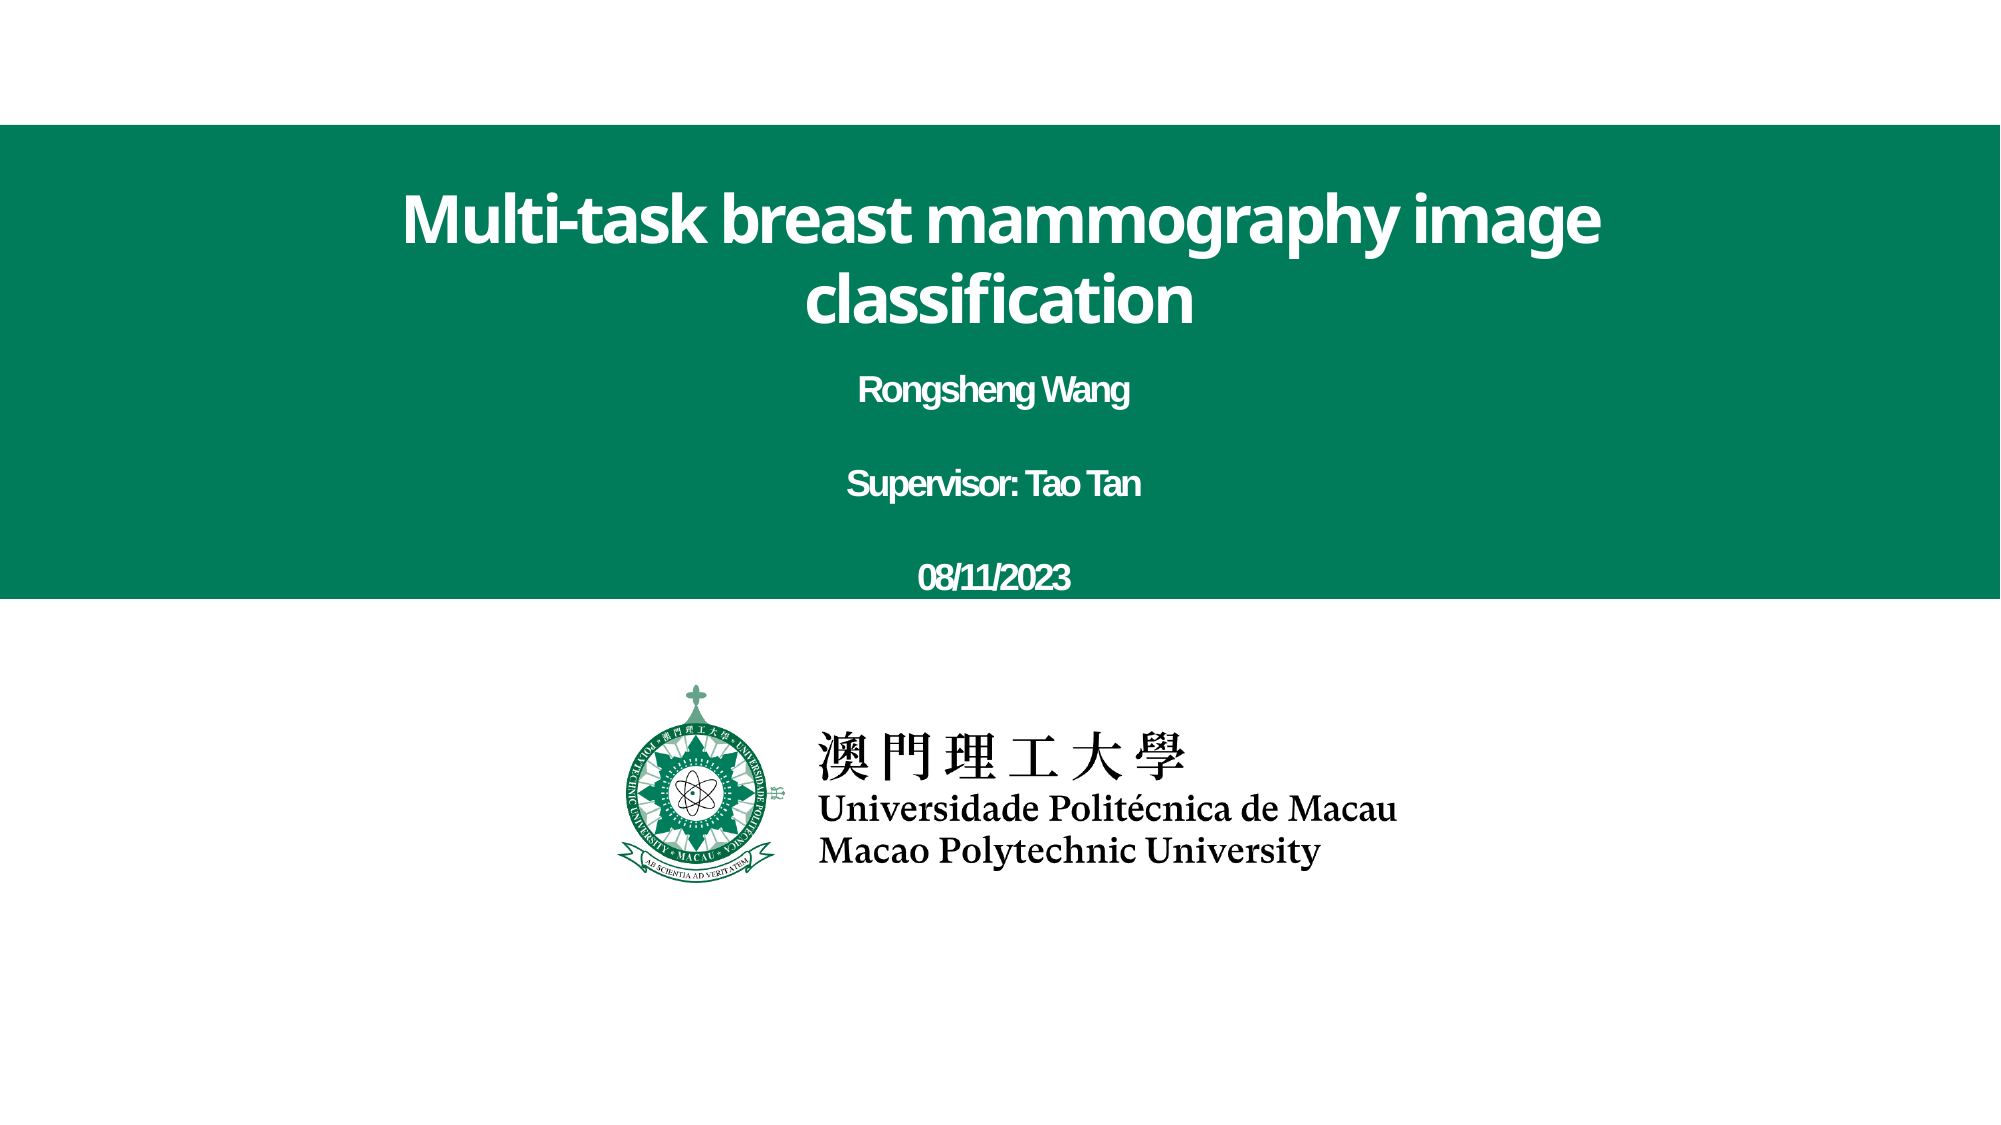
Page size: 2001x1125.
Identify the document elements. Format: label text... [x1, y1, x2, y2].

picture [612, 674, 1405, 899]
text_box Rongsheng Wang Supervisor: Tao Tan 08/11/2023 [501, 366, 1516, 592]
title Multi-task breast mammography image classification [212, 174, 1788, 366]
text_box lvyGPT：... [0, 124, 2000, 599]
